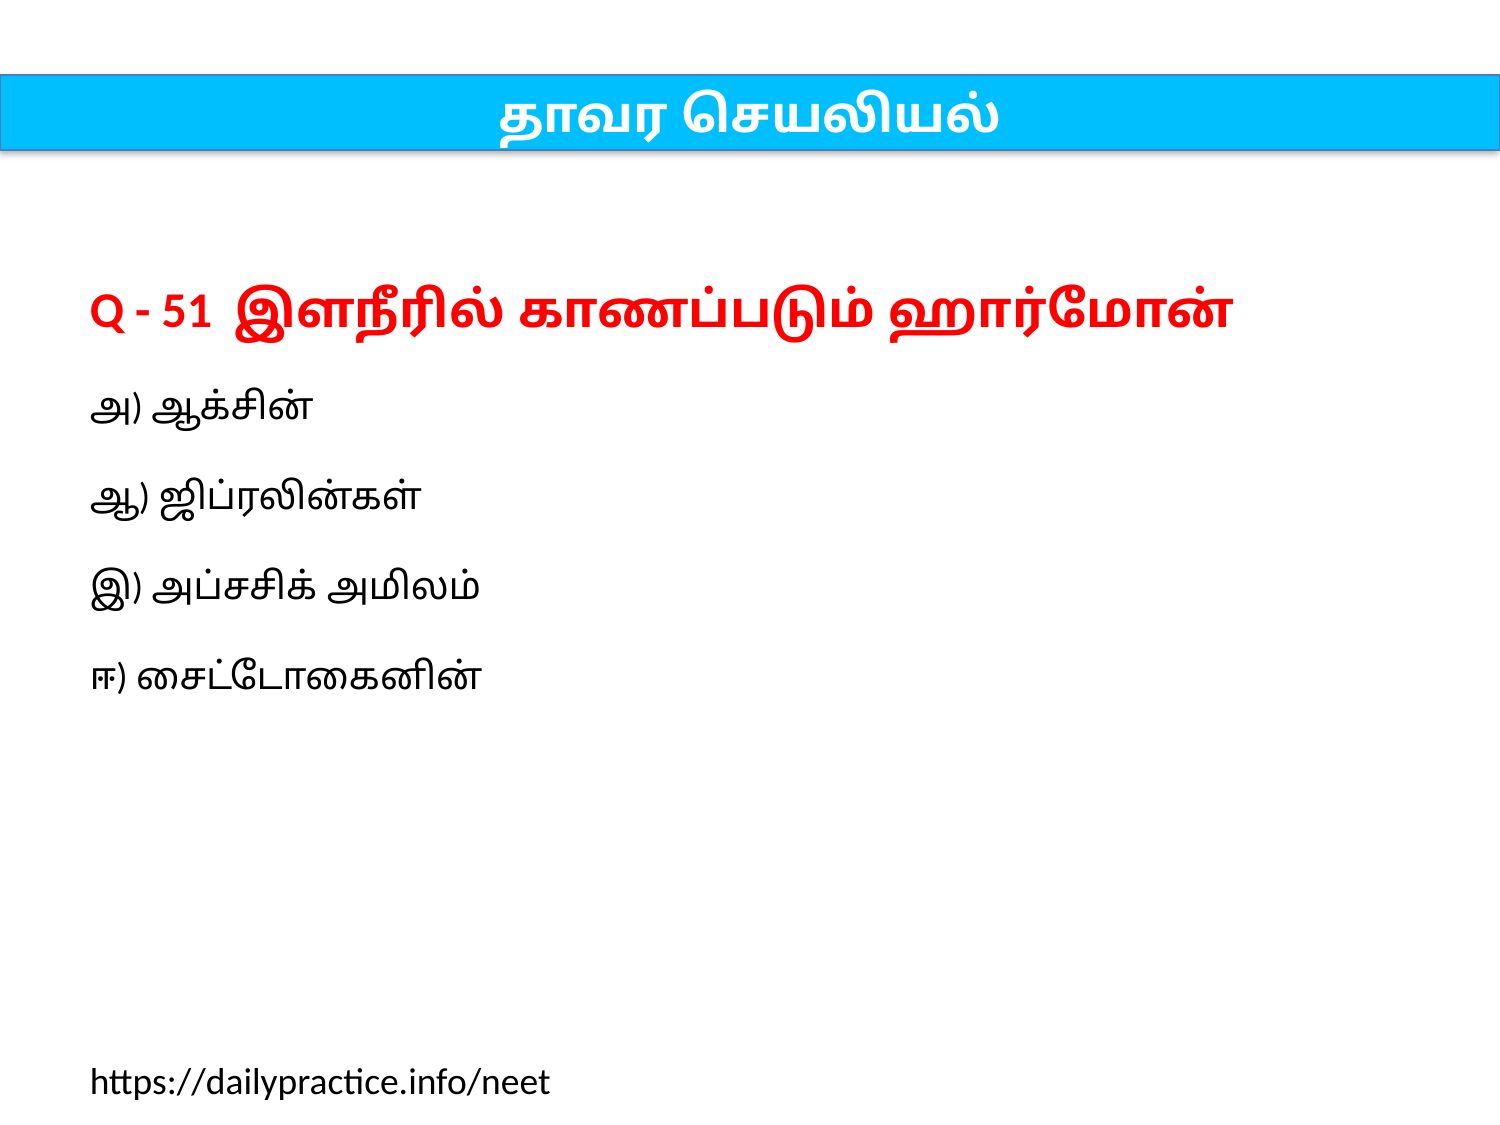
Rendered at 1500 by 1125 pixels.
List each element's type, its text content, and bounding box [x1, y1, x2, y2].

text_box தாவர செயலியல் [0, 74, 1500, 151]
text_box Q - 51 இளநீரில் காணப்படும் ஹார்மோன் அ) ஆக்சின் ஆ) ஜிப்ரலின்கள் இ) அப்சசிக் அமிலம் ஈ) சைட்டோகைனின் [74, 224, 1275, 705]
text_box https://dailypractice.info/neet [74, 1049, 675, 1110]
